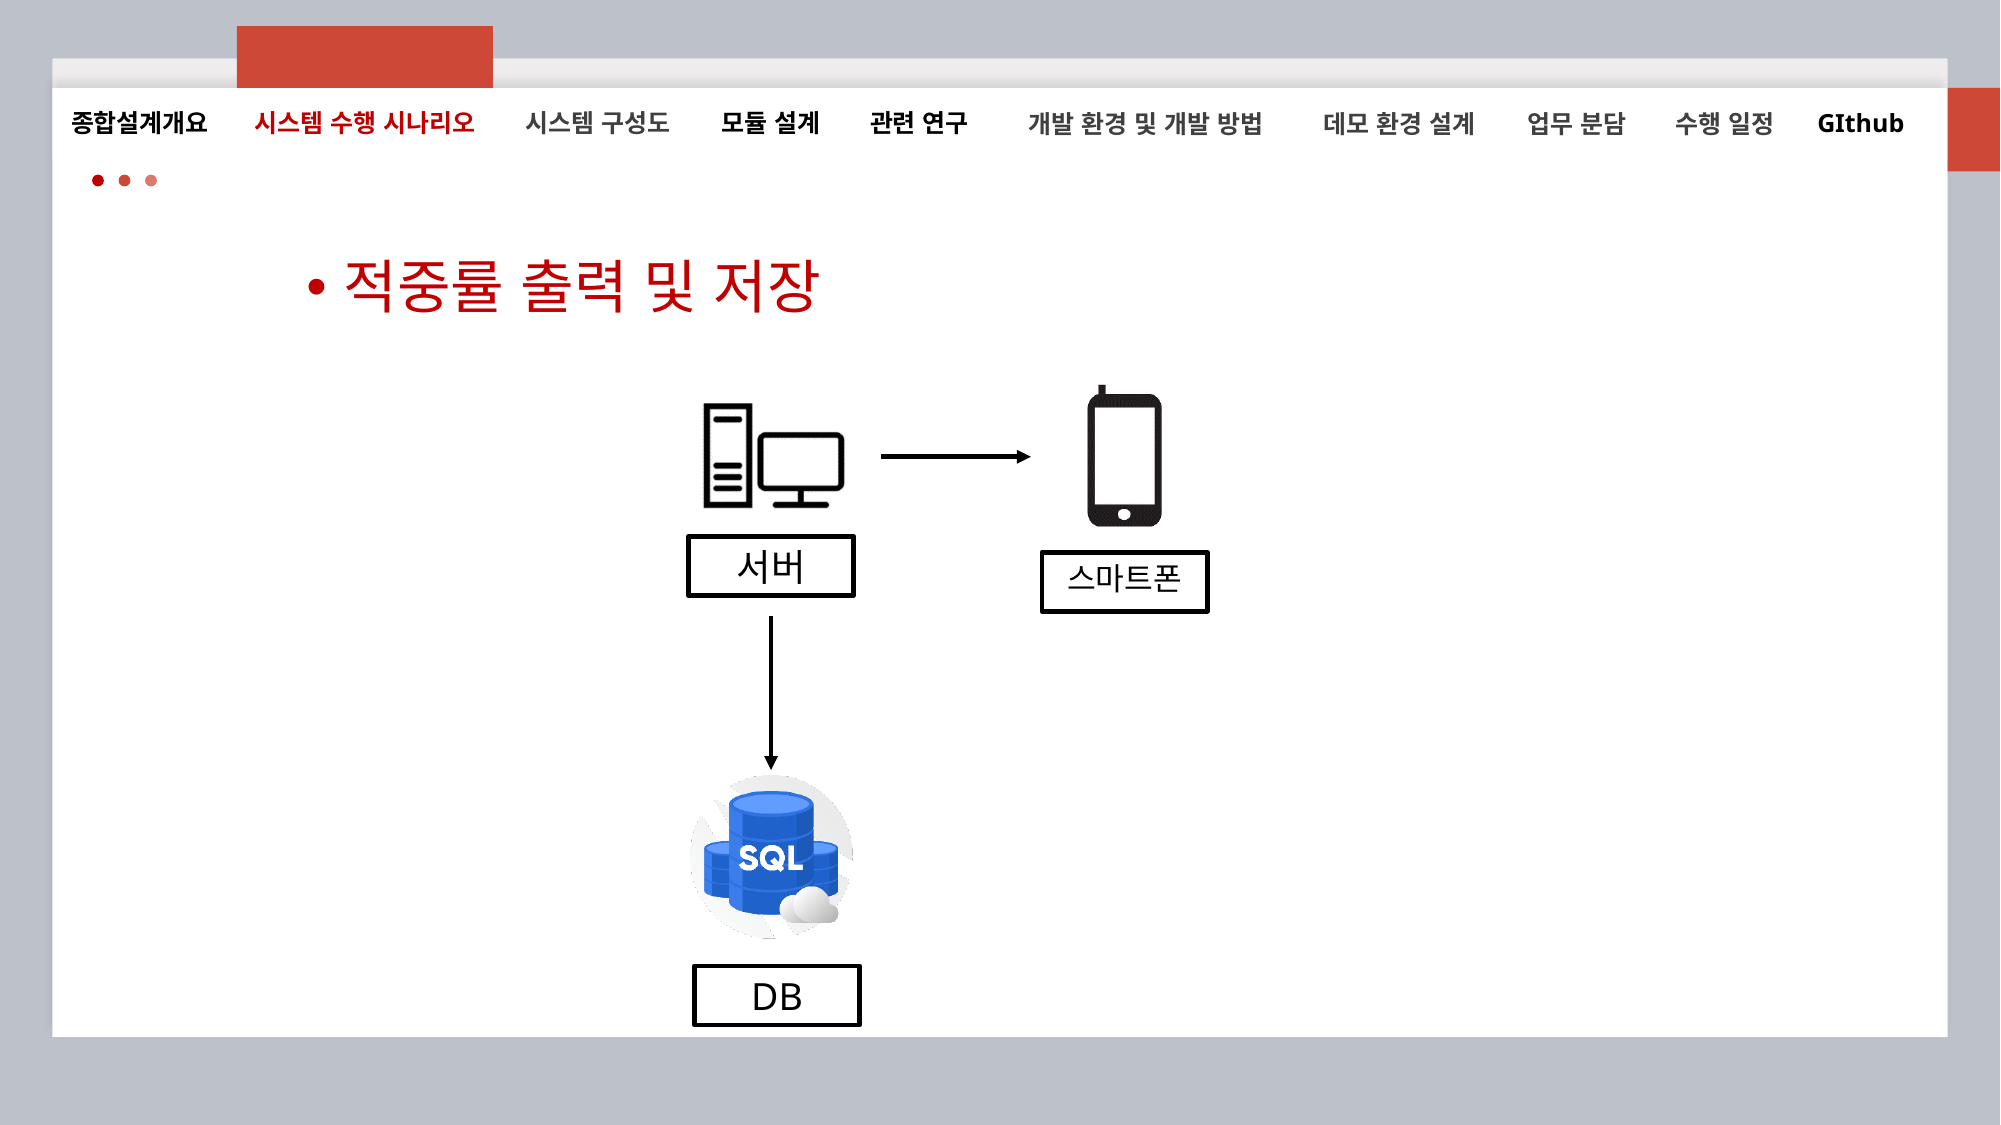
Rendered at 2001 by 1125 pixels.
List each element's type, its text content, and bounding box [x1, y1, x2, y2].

text_box [143, 173, 158, 188]
text_box 수행 일정 [1660, 101, 1790, 146]
text_box 데모 환경 설계 [1309, 101, 1491, 146]
text_box [117, 173, 132, 188]
text_box 시스템 구성도 [510, 99, 686, 145]
text_box GIthub [1802, 99, 1920, 145]
text_box 종합설계개요 [56, 100, 224, 145]
text_box 개발 환경 및 개발 방법 [1013, 101, 1279, 146]
text_box [1947, 87, 2000, 172]
text_box 업무 분담 [1513, 101, 1642, 146]
text_box [90, 173, 105, 188]
text_box 시스템 수행 시나리오 [239, 99, 491, 145]
text_box [236, 25, 494, 89]
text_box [661, 384, 1208, 1025]
text_box 관련 연구 [855, 99, 984, 145]
text_box 적중률 출력 및 저장 [291, 251, 1642, 1025]
text_box 모듈 설계 [706, 99, 836, 145]
